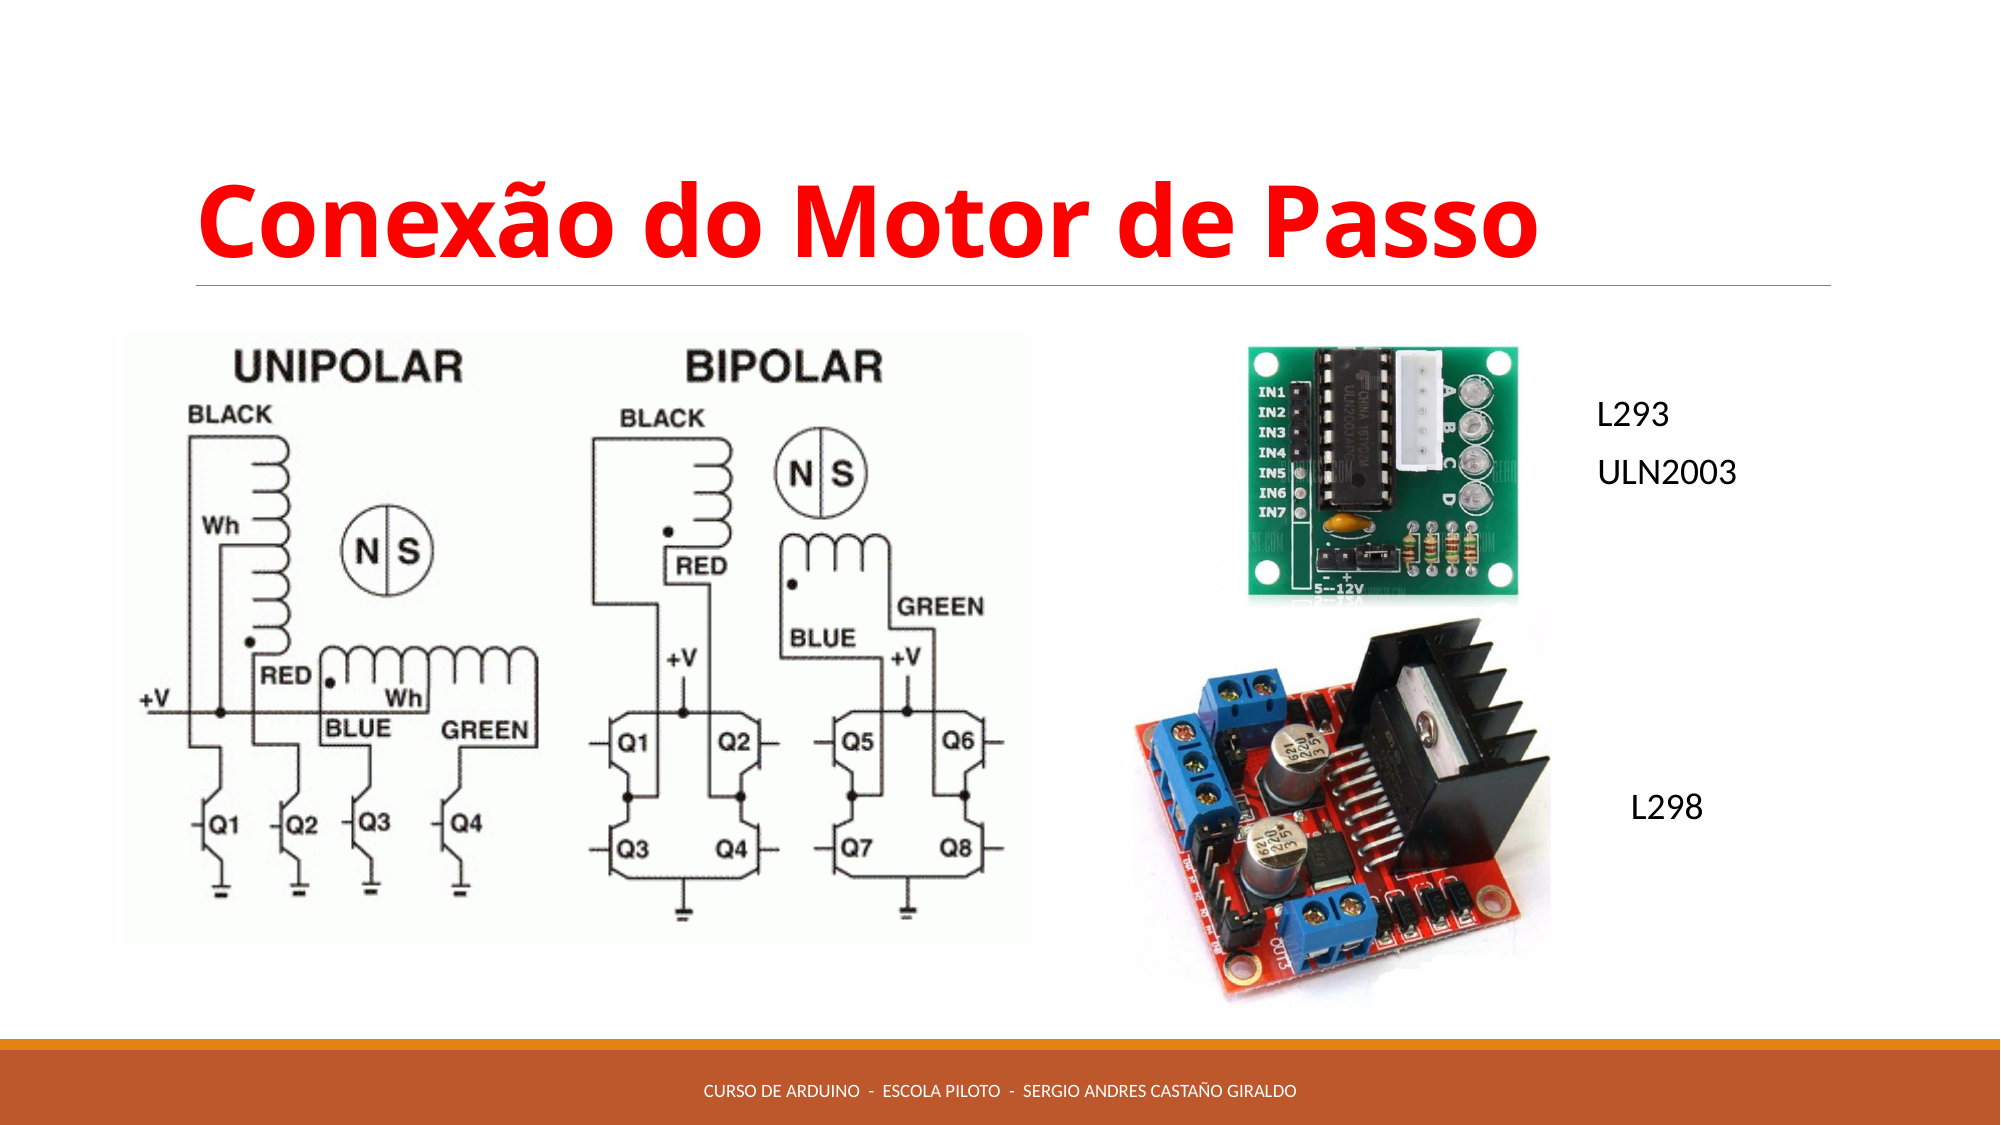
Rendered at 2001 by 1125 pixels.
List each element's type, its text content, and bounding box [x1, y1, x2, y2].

text_box L298 [1616, 774, 1719, 835]
picture [1133, 301, 1552, 1025]
text_box L293 [1582, 381, 1685, 439]
text_box ULN2003 [1582, 439, 1753, 500]
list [123, 331, 1030, 945]
footer Curso de Arduino - Escola Piloto - Sergio Andres Castaño Giraldo [604, 1059, 1396, 1120]
title Conexão do Motor de Passo [180, 47, 1830, 285]
